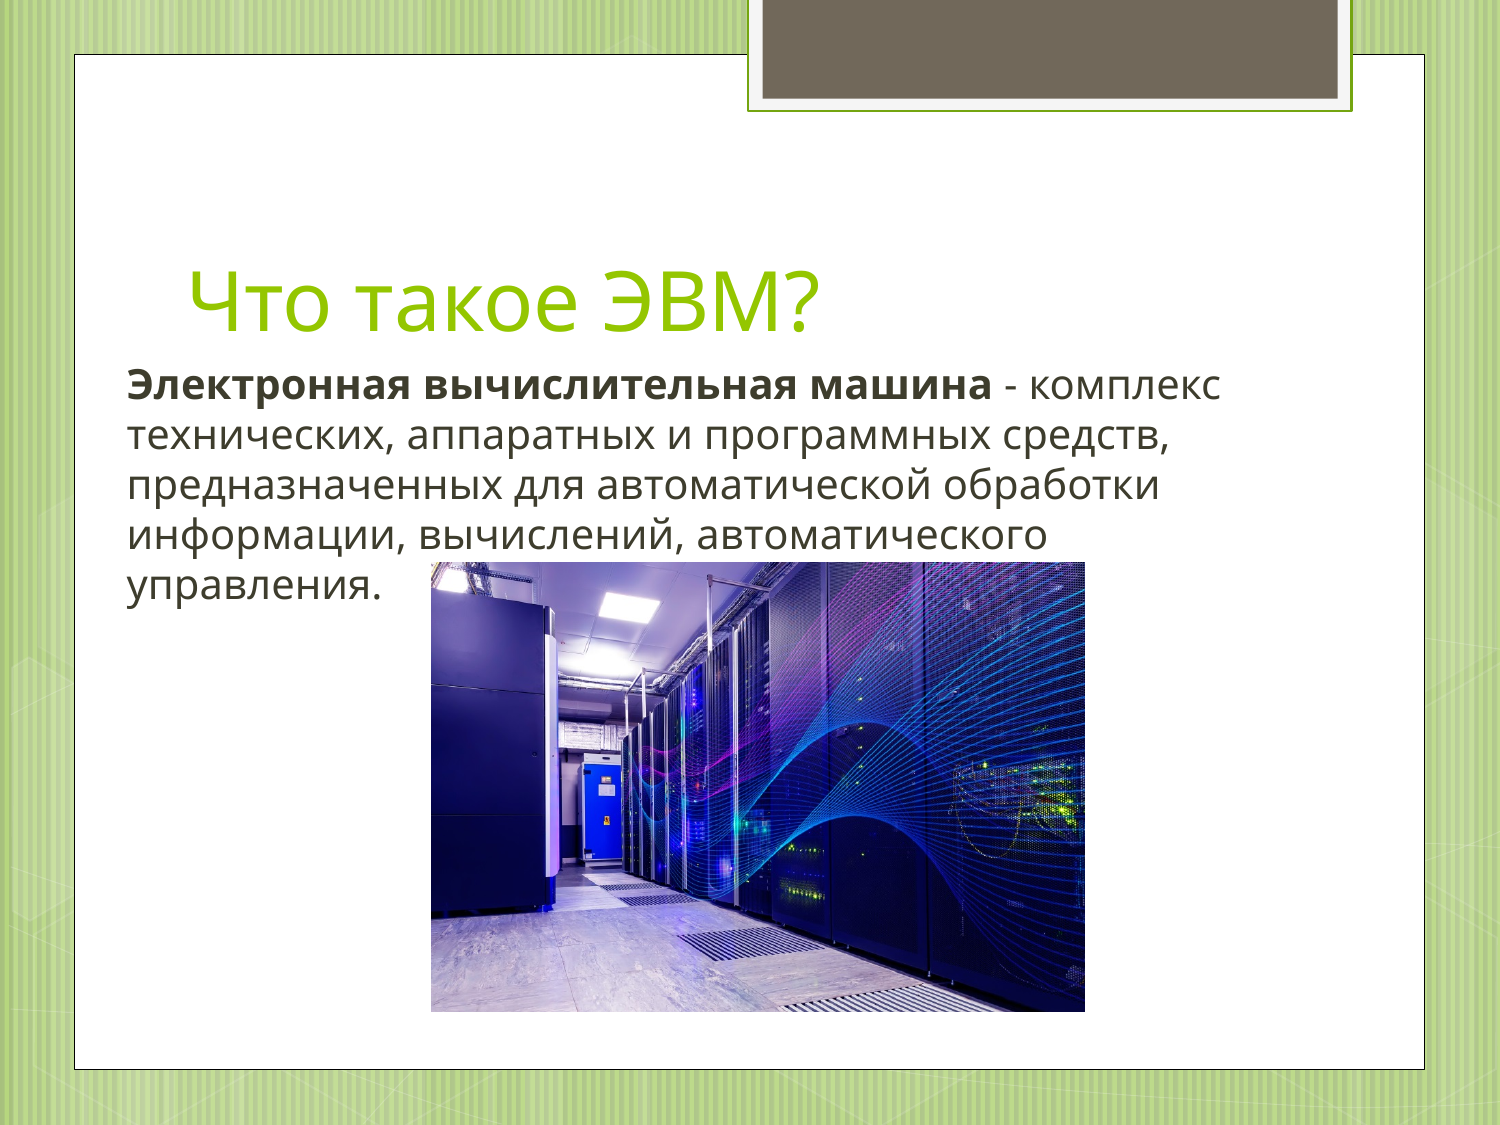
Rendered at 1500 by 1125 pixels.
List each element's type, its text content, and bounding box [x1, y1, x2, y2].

list Электронная вычислительная машина - комплекс технических, аппаратных и программных средств, предназначенных для автоматической обработки информации, вычислений, автоматического управления. [100, 349, 1317, 926]
picture [430, 562, 1085, 1012]
title Что такое ЭВМ? [171, 168, 1324, 357]
